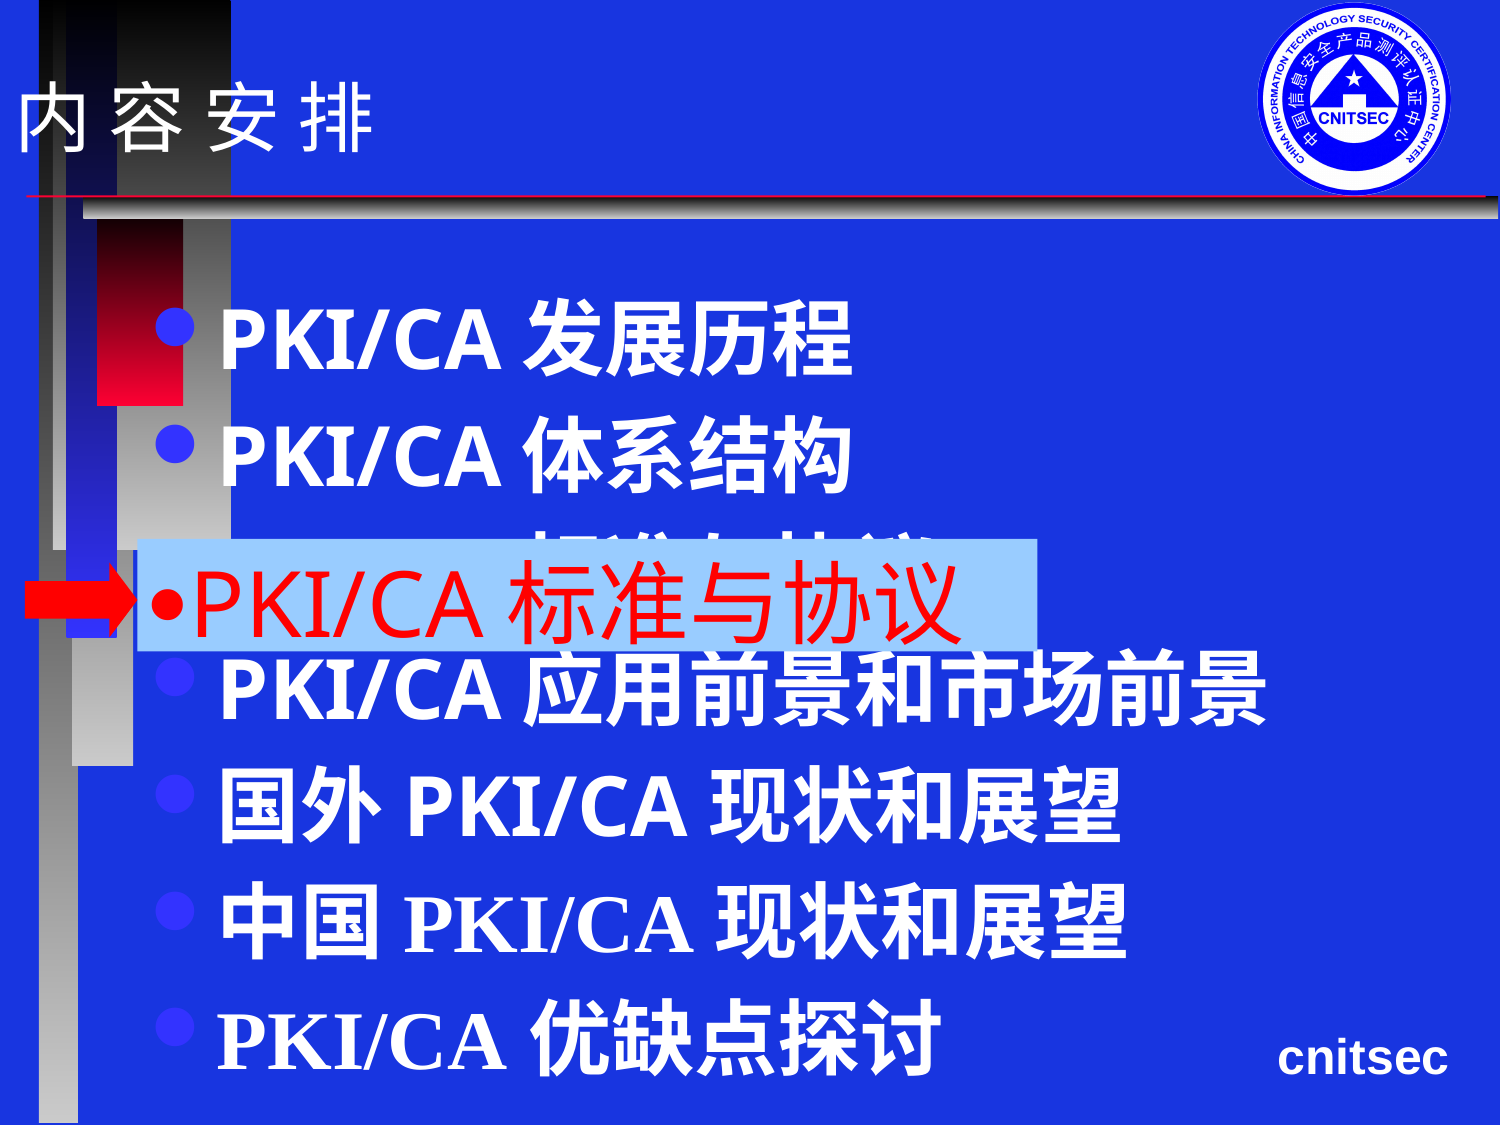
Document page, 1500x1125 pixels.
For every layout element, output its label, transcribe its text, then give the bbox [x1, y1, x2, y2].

text_box [24, 562, 138, 638]
title 内 容 安 排 [0, 0, 1500, 232]
text_box PKI/CA标准与协议 [137, 538, 1038, 652]
list PKI/CA发展历程 PKI/CA体系结构 PKI/CA标准与协议 PKI/CA应用前景和市场前景 国外PKI/CA现状和展望 中国PKI/CA现状和展望 PKI/CA优缺点探讨 [135, 278, 1411, 1017]
